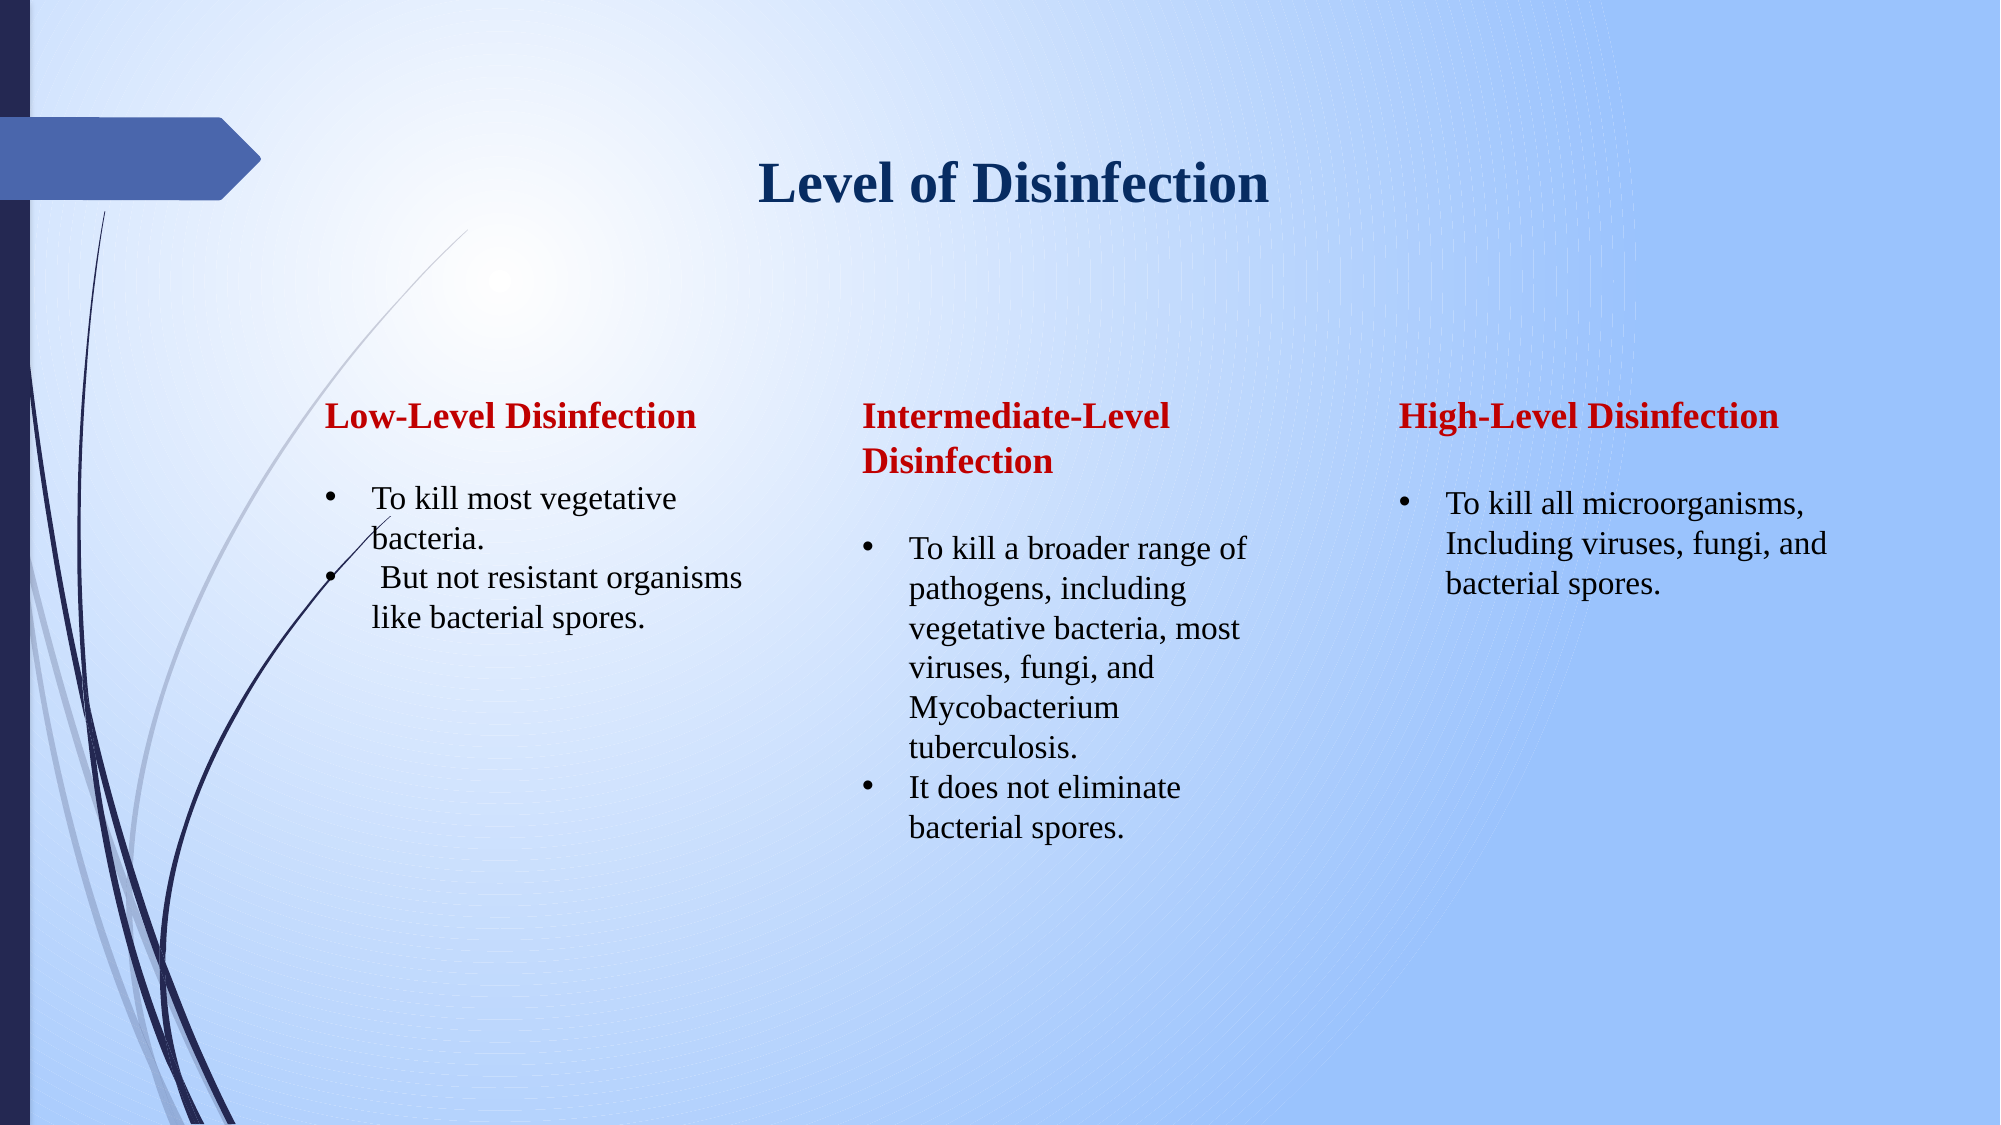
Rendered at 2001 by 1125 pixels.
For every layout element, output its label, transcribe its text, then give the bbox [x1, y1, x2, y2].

text_box Level of Disinfection [744, 136, 1744, 222]
text_box Intermediate-Level Disinfection To kill a broader range of pathogens, including vegetative bacteria, most viruses, fungi, and Mycobacterium tuberculosis. It does not eliminate bacterial spores. [847, 383, 1284, 853]
text_box Low-Level Disinfection To kill most vegetative bacteria. But not resistant organisms like bacterial spores. [309, 383, 793, 643]
text_box High-Level Disinfection To kill all microorganisms, Including viruses, fungi, and bacterial spores. [1383, 383, 1853, 654]
